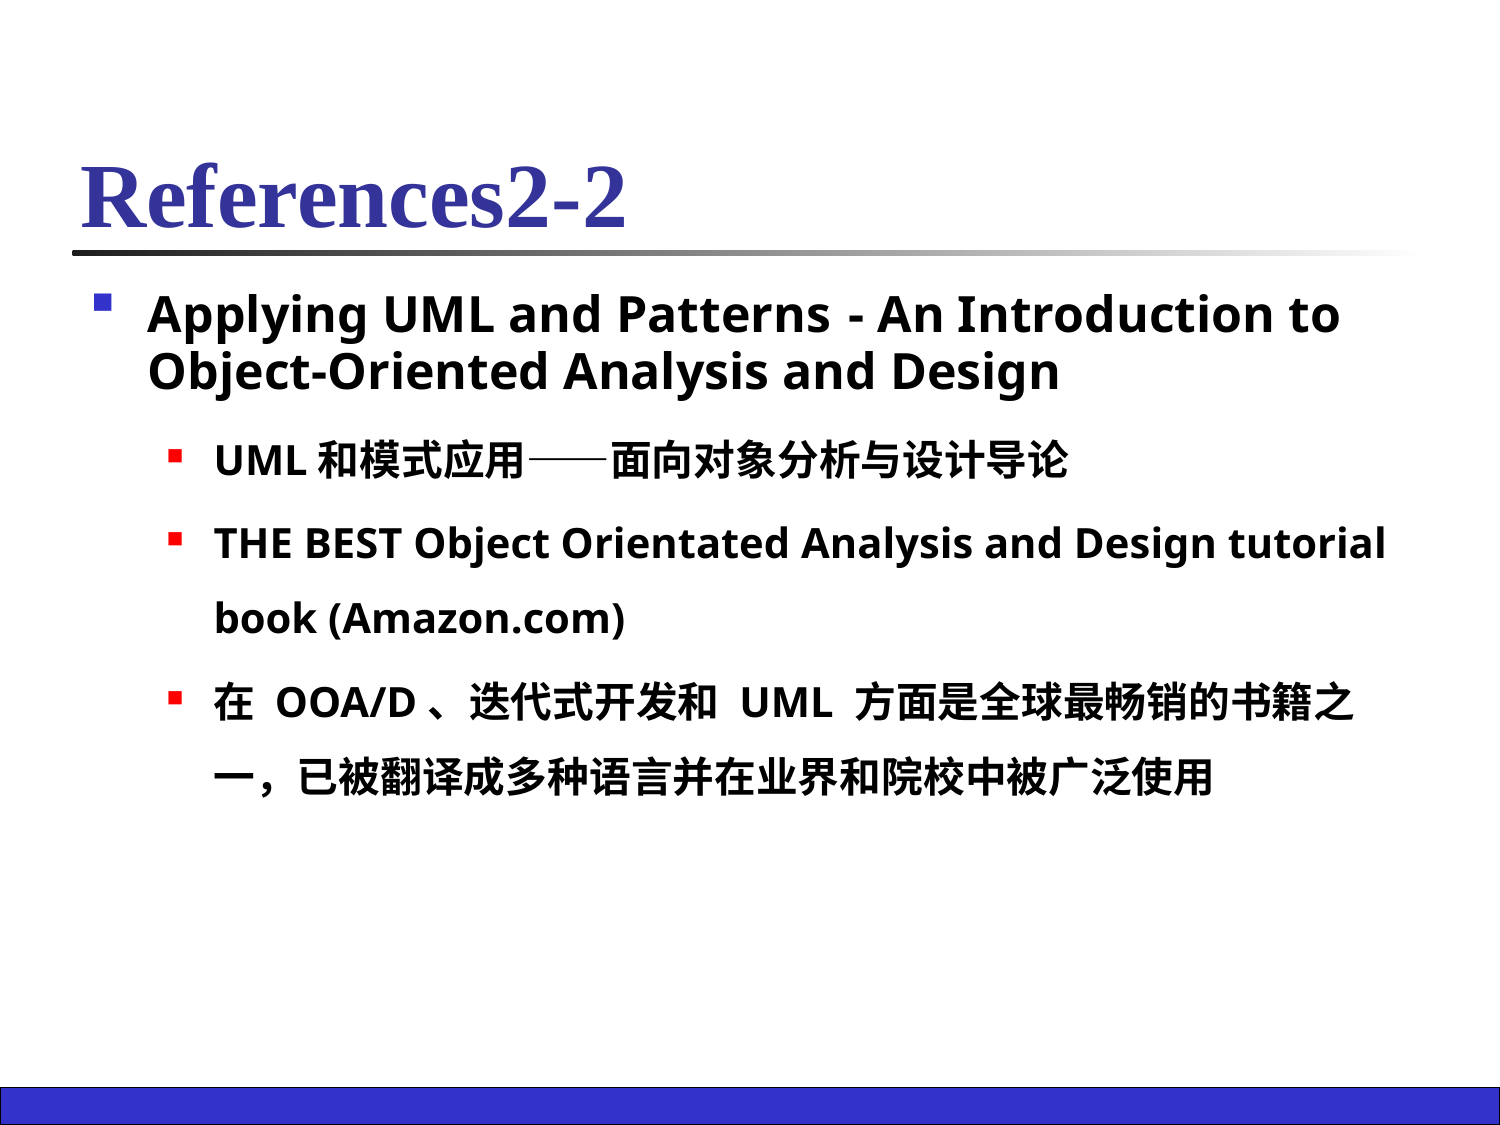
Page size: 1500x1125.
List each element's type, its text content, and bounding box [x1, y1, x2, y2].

list Applying UML and Patterns - An Introduction to Object-Oriented Analysis and Design UML和模式应用——面向对象分析与设计导论 THE BEST Object Orientated Analysis and Design tutorial book (Amazon.com) 在 OOA/D、迭代式开发和 UML 方面是全球最畅销的书籍之一，已被翻译成多种语言并在业界和院校中被广泛使用 [76, 267, 1424, 1095]
title References2-2 [64, 66, 1024, 254]
